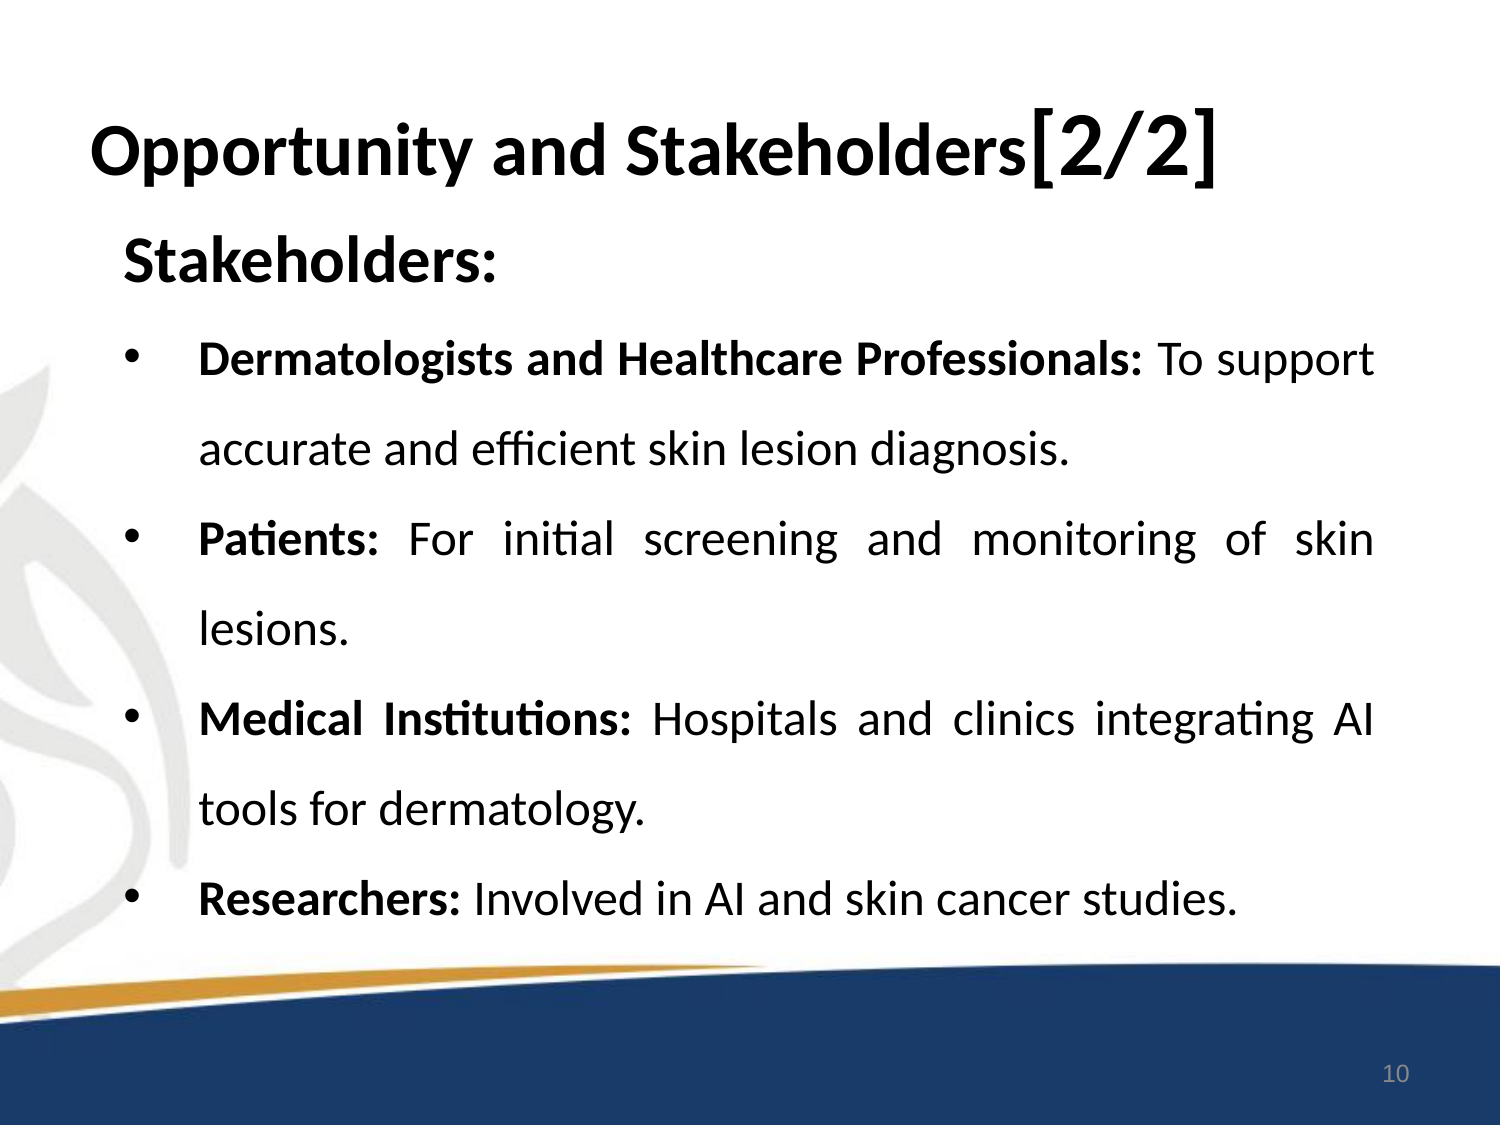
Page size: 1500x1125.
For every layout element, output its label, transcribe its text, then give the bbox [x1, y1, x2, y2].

title Opportunity and Stakeholders[2/2] [75, 45, 1425, 233]
list Stakeholders: Dermatologists and Healthcare Professionals: To support accurate and efficient skin lesion diagnosis. Patients: For initial screening and monitoring of skin lesions. Medical Institutions: Hospitals and clinics integrating AI tools for dermatology. Researchers: Involved in AI and skin cancer studies. [75, 208, 1391, 917]
slide_number 10 [1074, 1042, 1425, 1103]
picture [0, 0, 1500, 1125]
